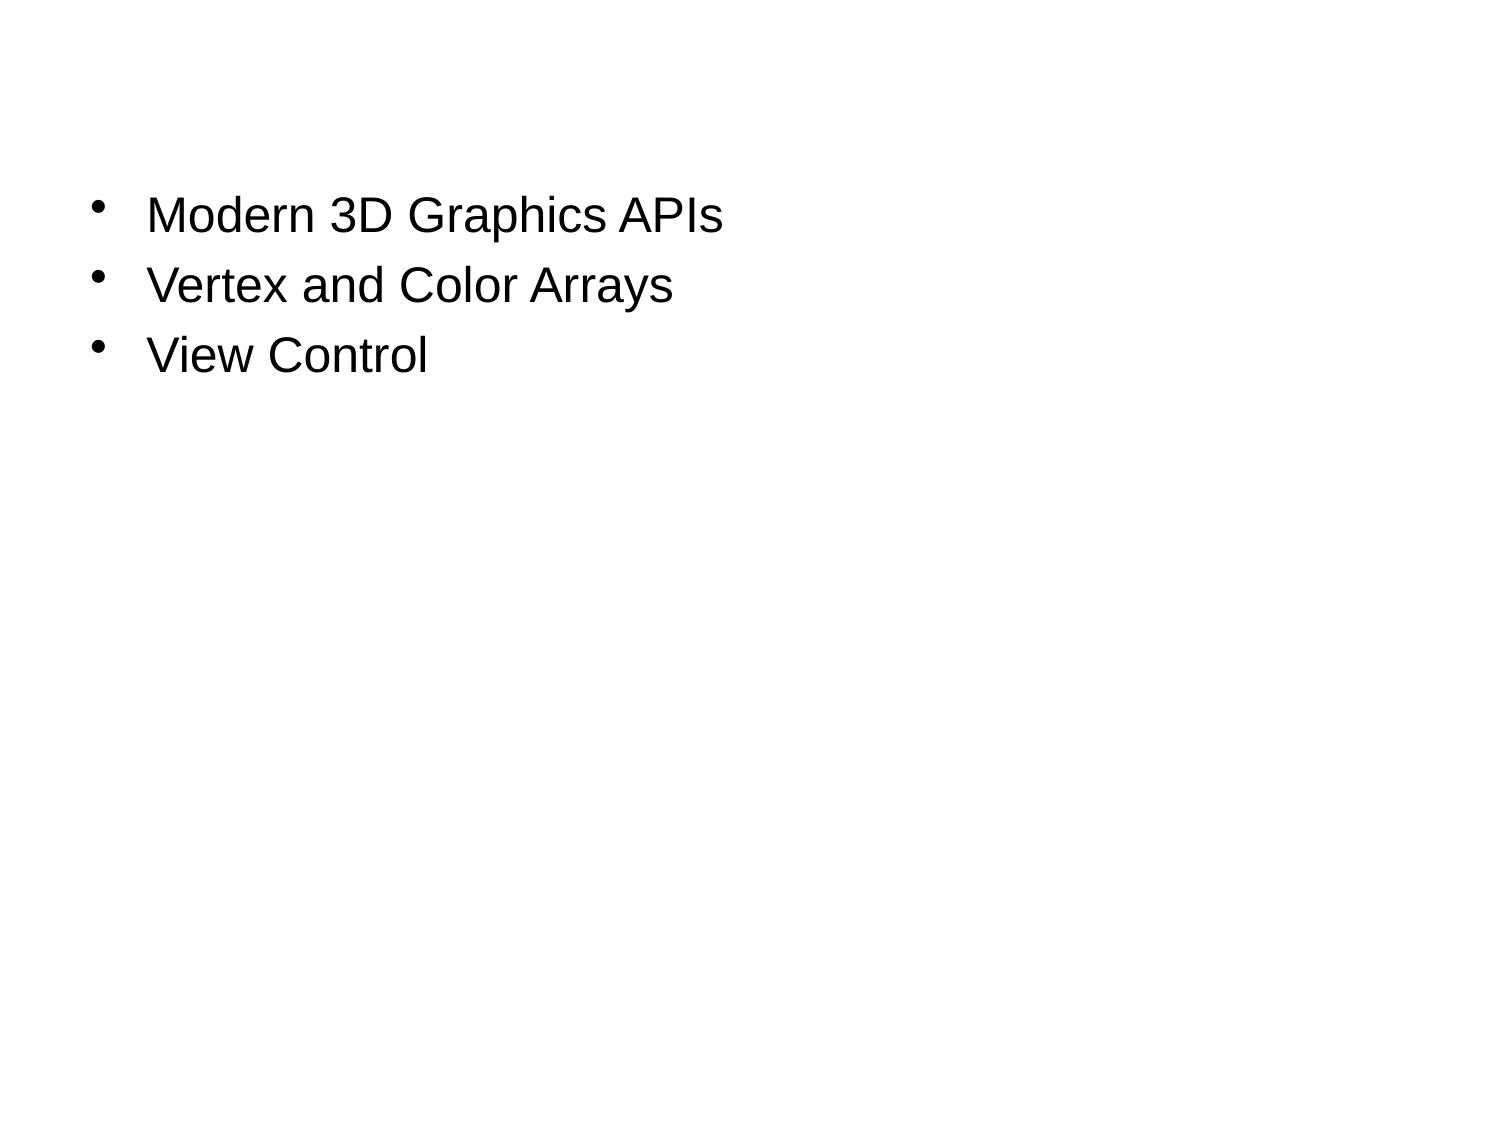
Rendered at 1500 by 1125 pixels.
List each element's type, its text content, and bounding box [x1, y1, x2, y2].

list Modern 3D Graphics APIs Vertex and Color Arrays View Control [75, 174, 1425, 1005]
